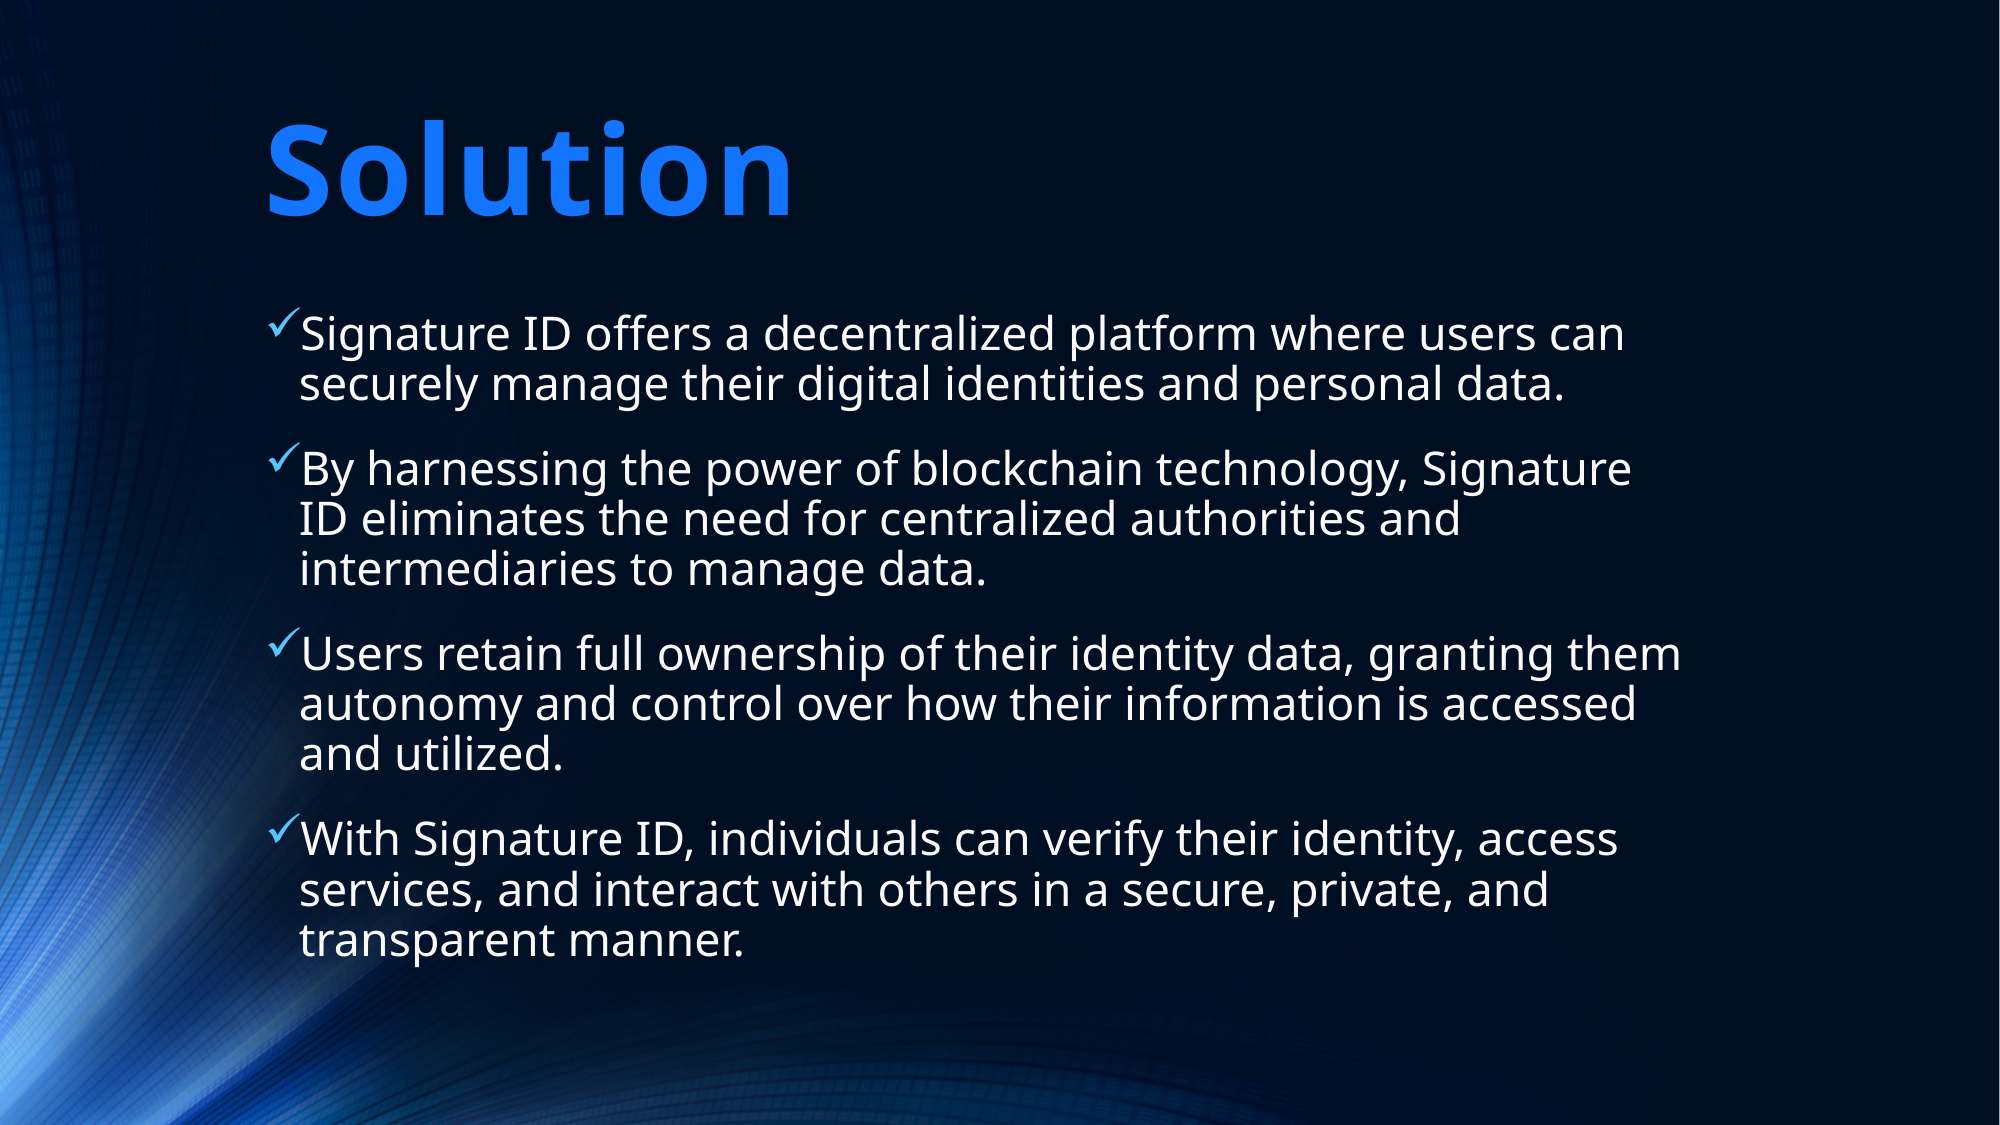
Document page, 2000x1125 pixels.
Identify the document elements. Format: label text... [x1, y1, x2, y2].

list Signature ID offers a decentralized platform where users can securely manage their digital identities and personal data. By harnessing the power of blockchain technology, Signature ID eliminates the need for centralized authorities and intermediaries to manage data. Users retain full ownership of their identity data, granting them autonomy and control over how their information is accessed and utilized. With Signature ID, individuals can verify their identity, access services, and interact with others in a secure, private, and transparent manner. [249, 302, 1700, 978]
picture [0, 0, 2000, 1125]
title Solution [249, 24, 1750, 250]
